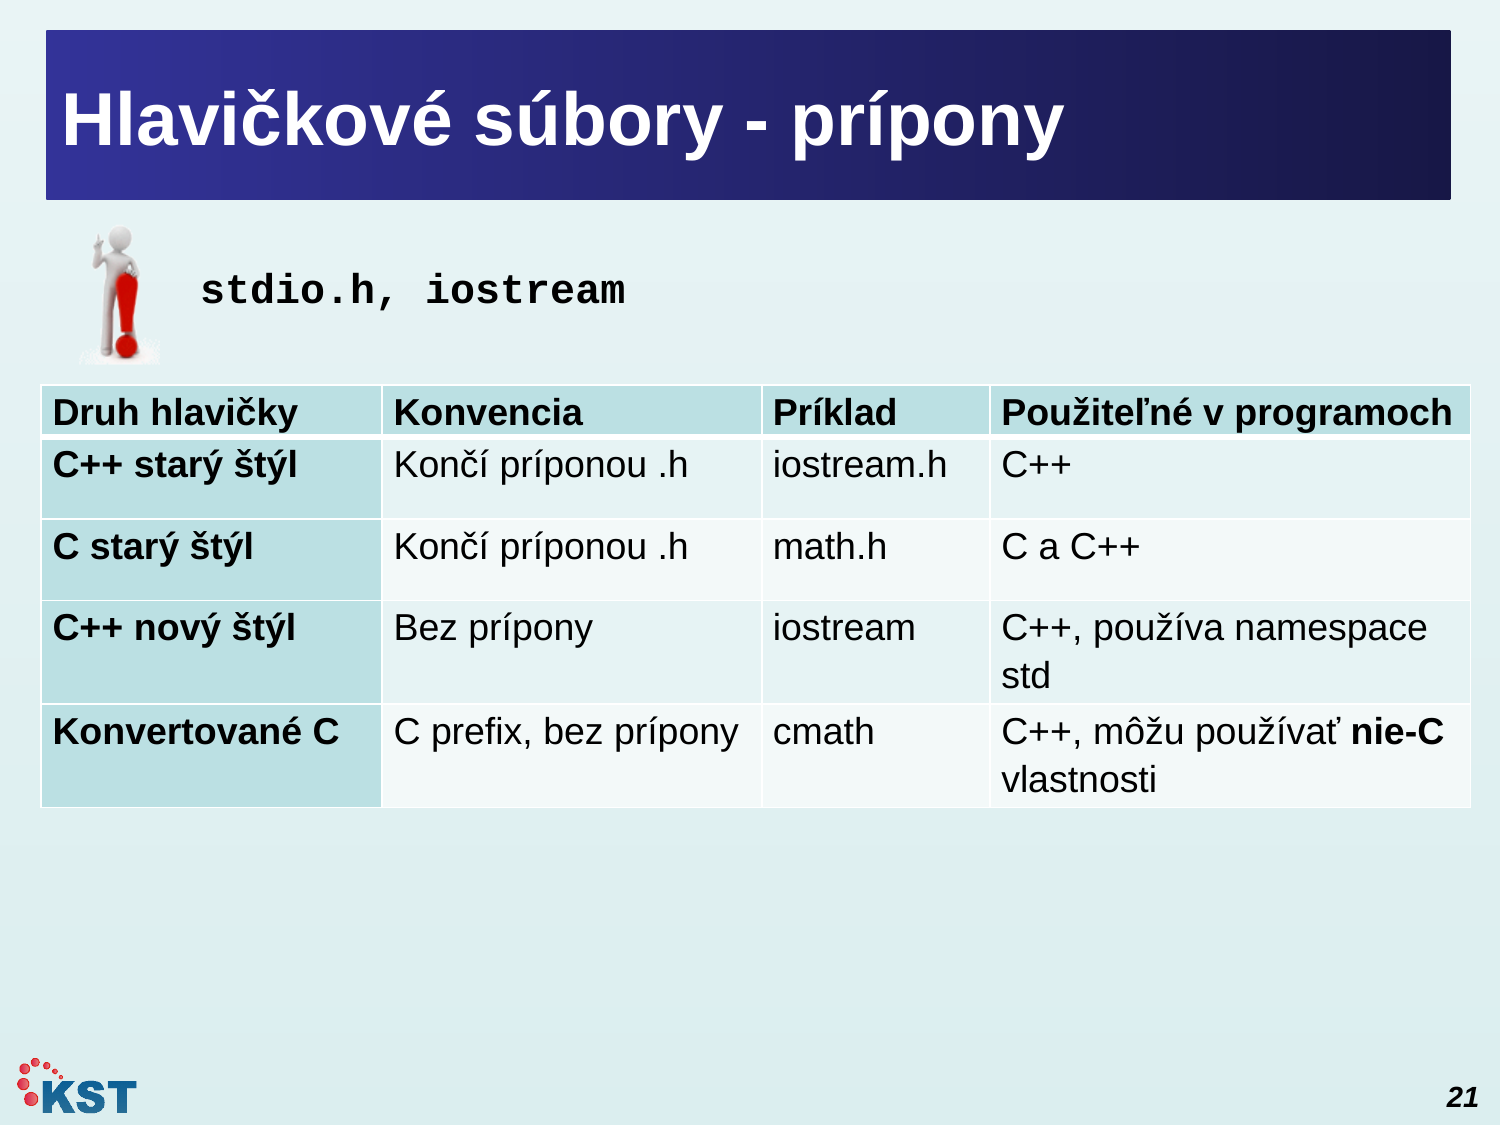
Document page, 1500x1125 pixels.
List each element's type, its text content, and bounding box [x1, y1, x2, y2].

table_cell Bez prípony [383, 601, 761, 703]
table_cell C++ starý štýl [42, 440, 381, 518]
table_cell Konvertované C [42, 705, 381, 807]
table_cell C++, môžu používať nie-C vlastnosti [991, 705, 1470, 807]
title Hlavičkové súbory - prípony [46, 30, 1451, 200]
table_cell Končí príponou .h [383, 440, 761, 518]
table_cell iostream [763, 601, 989, 703]
table_cell C starý štýl [42, 520, 381, 600]
table_cell C++ nový štýl [42, 601, 381, 703]
table_header Konvencia [383, 386, 761, 434]
table_cell C a C++ [991, 520, 1470, 600]
table_header Použiteľné v programoch [991, 386, 1470, 434]
picture [17, 1058, 140, 1118]
table_cell C++ [991, 440, 1470, 518]
table_cell Končí príponou .h [383, 520, 761, 600]
text_box stdio.h, iostream [185, 254, 641, 320]
table_header Druh hlavičky [42, 386, 381, 434]
table_cell cmath [763, 705, 989, 807]
table_cell C++, používa namespace std [991, 601, 1470, 703]
table_cell C prefix, bez prípony [383, 705, 761, 807]
table_cell math.h [763, 520, 989, 600]
slide_number 21 [1413, 1070, 1495, 1118]
table_header Príklad [763, 386, 989, 434]
table_cell iostream.h [763, 440, 989, 518]
picture [78, 207, 161, 371]
